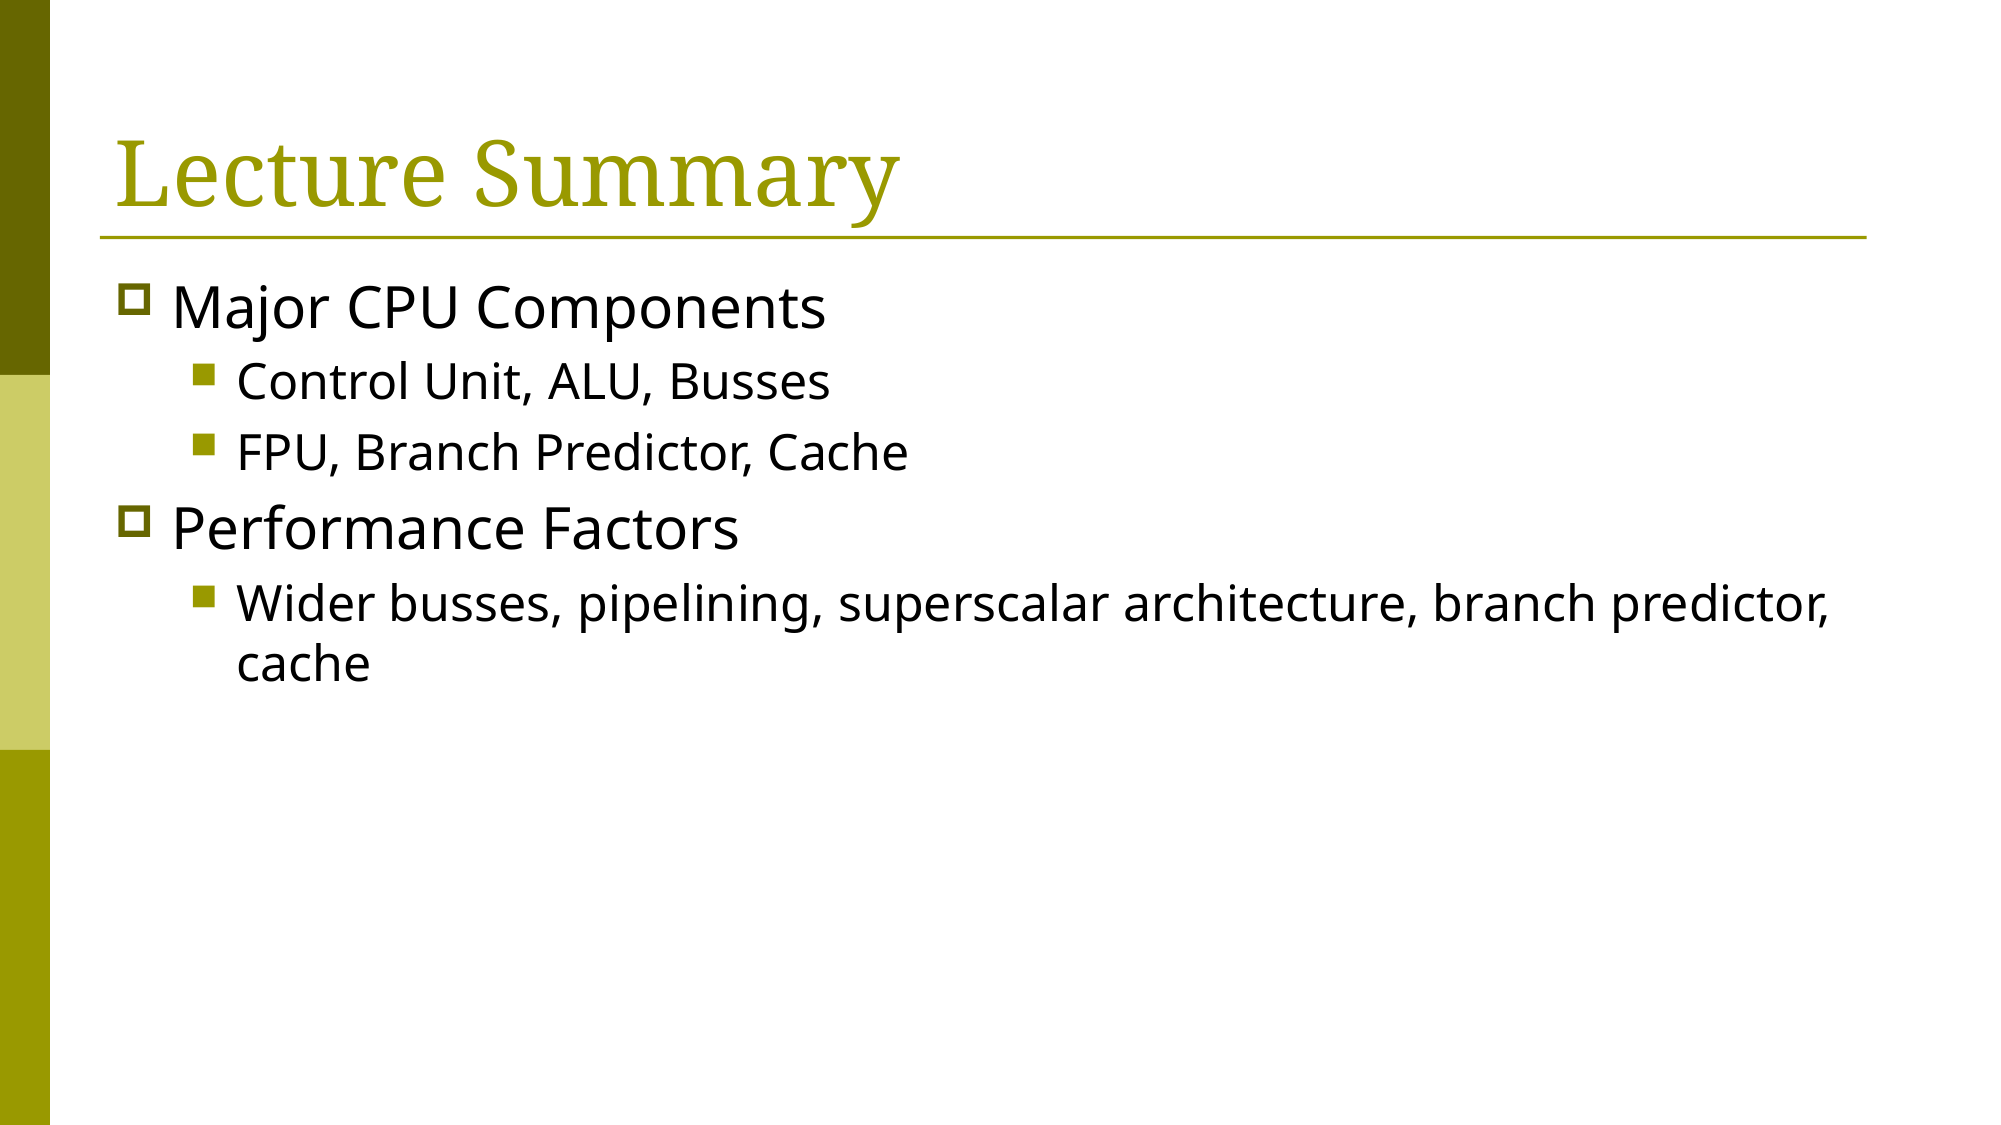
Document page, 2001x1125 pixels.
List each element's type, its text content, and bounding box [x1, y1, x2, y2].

title Lecture Summary [99, 45, 1900, 233]
list Major CPU Components Control Unit, ALU, Busses FPU, Branch Predictor, Cache Performance Factors Wider busses, pipelining, superscalar architecture, branch predictor, cache [99, 262, 1900, 1006]
